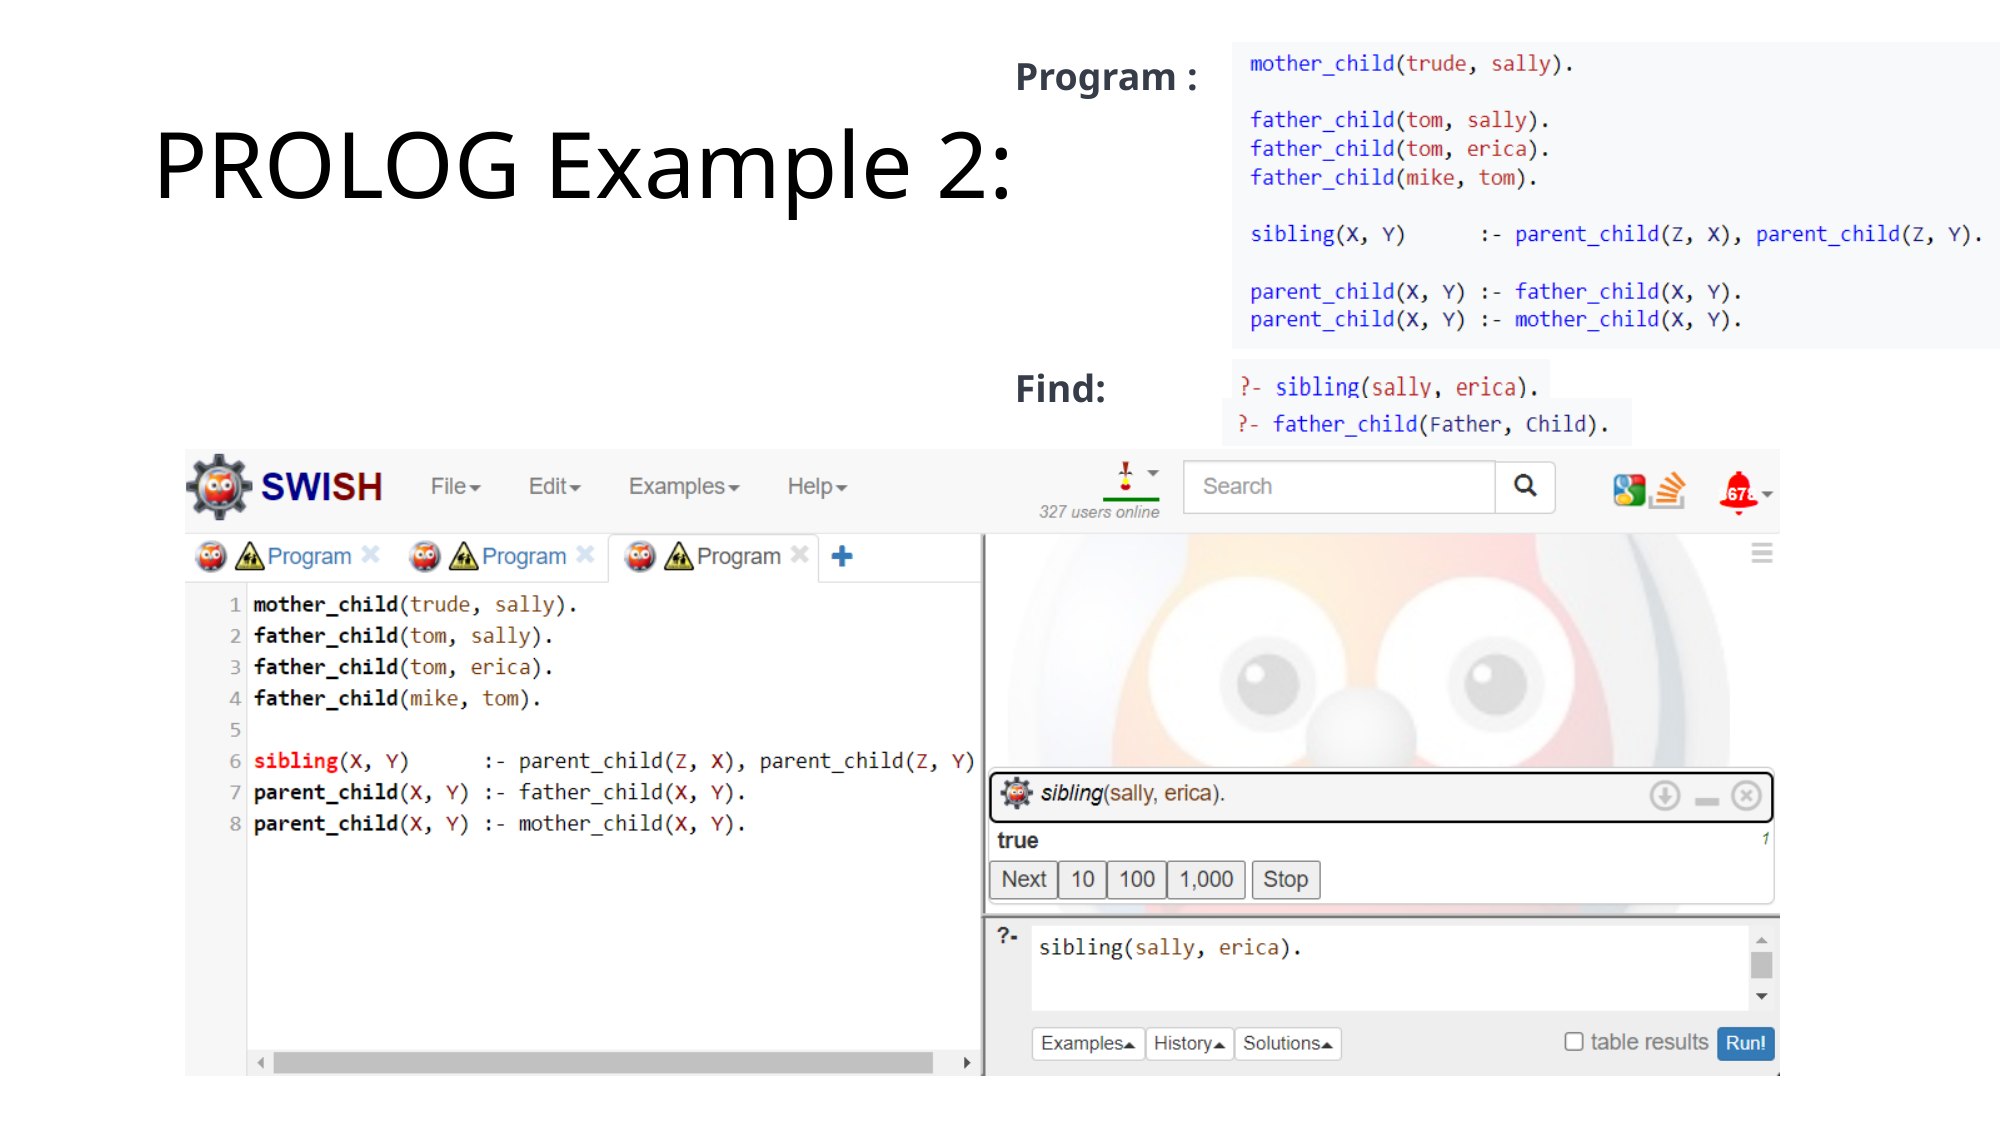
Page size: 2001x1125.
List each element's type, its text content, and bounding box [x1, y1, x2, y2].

list Program : Find: [999, 42, 1846, 601]
picture [185, 449, 1780, 1076]
title PROLOG Example 2: [137, 59, 999, 278]
picture [1232, 42, 2000, 349]
picture [1222, 359, 1632, 446]
